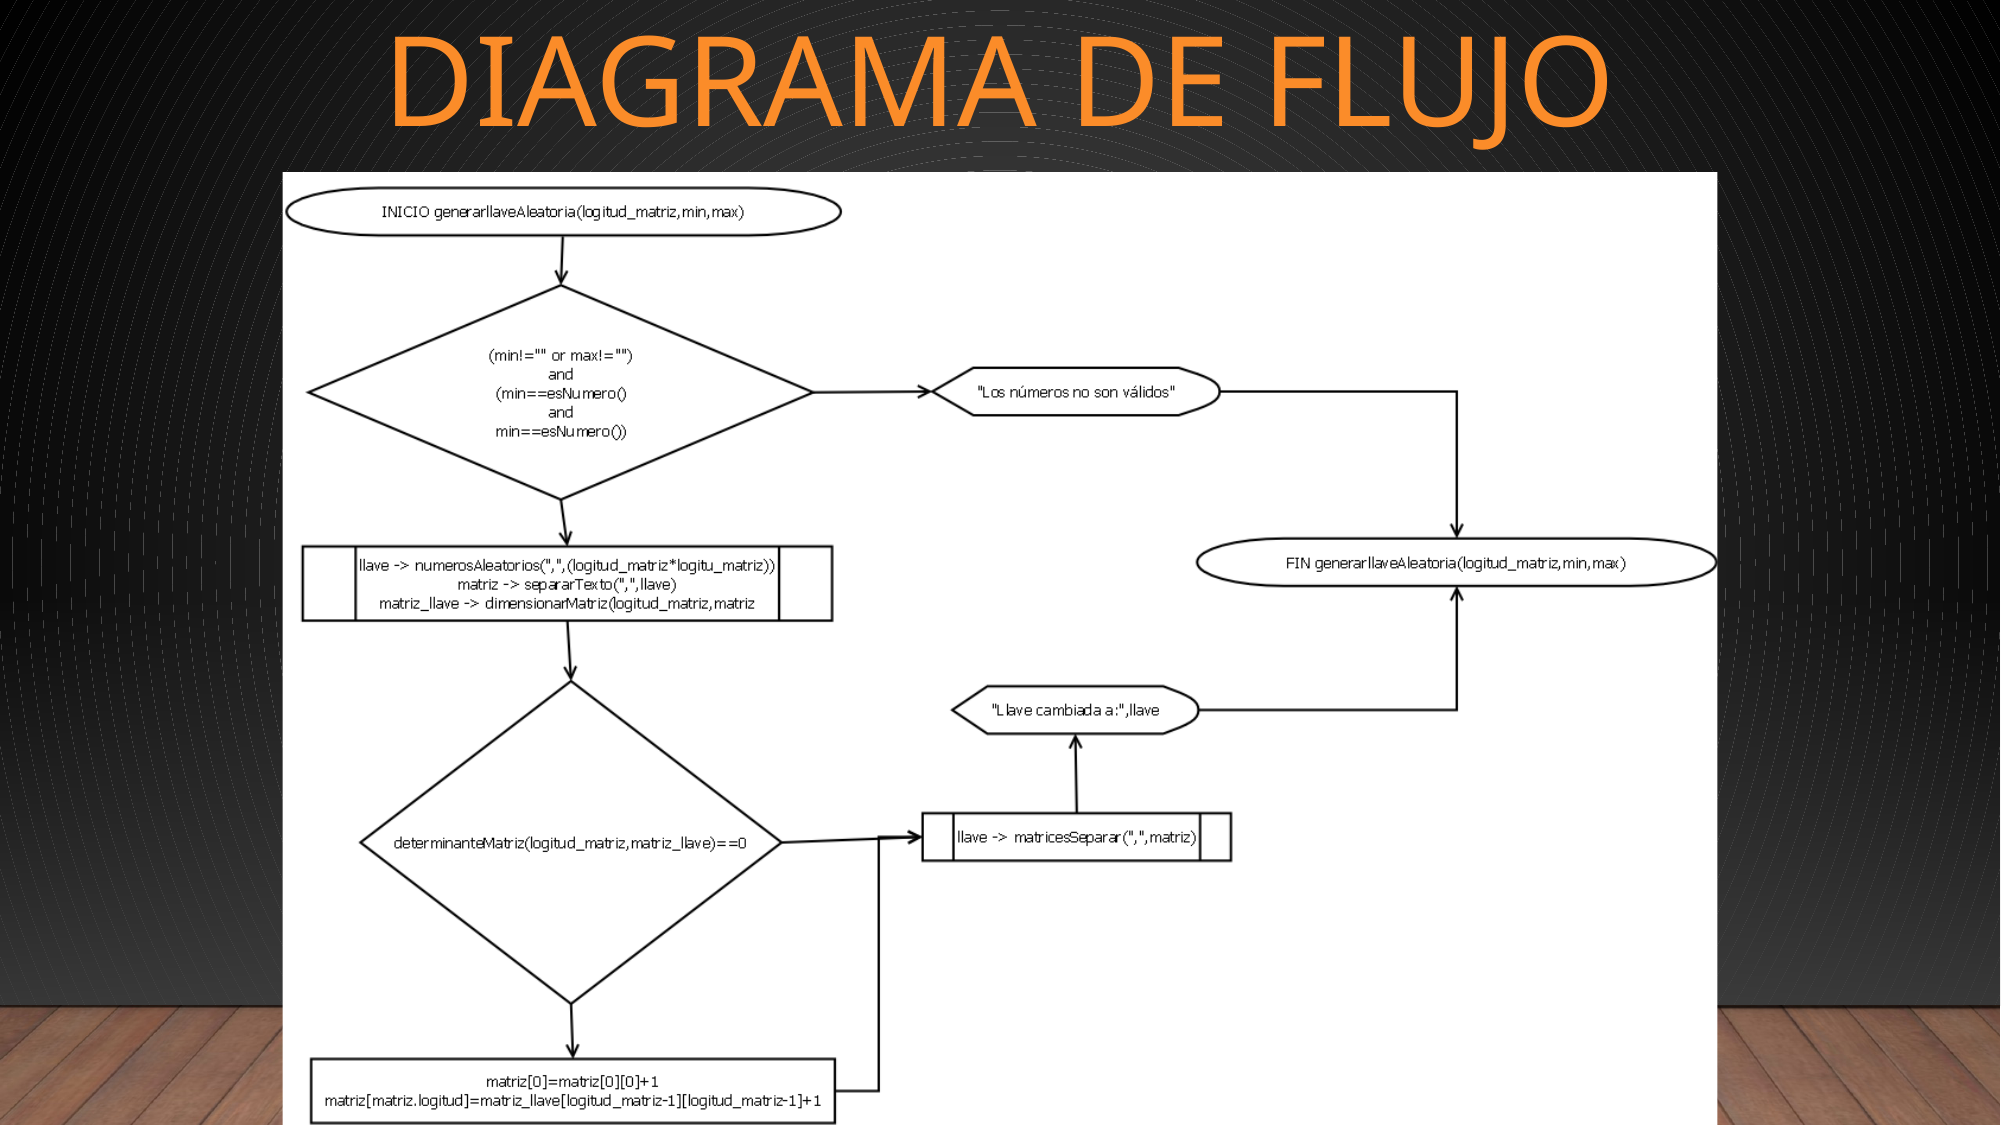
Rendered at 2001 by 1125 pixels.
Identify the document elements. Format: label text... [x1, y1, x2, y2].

title DIAGRAMA DE FLUJO [0, 0, 2000, 173]
picture [0, 171, 2000, 1125]
